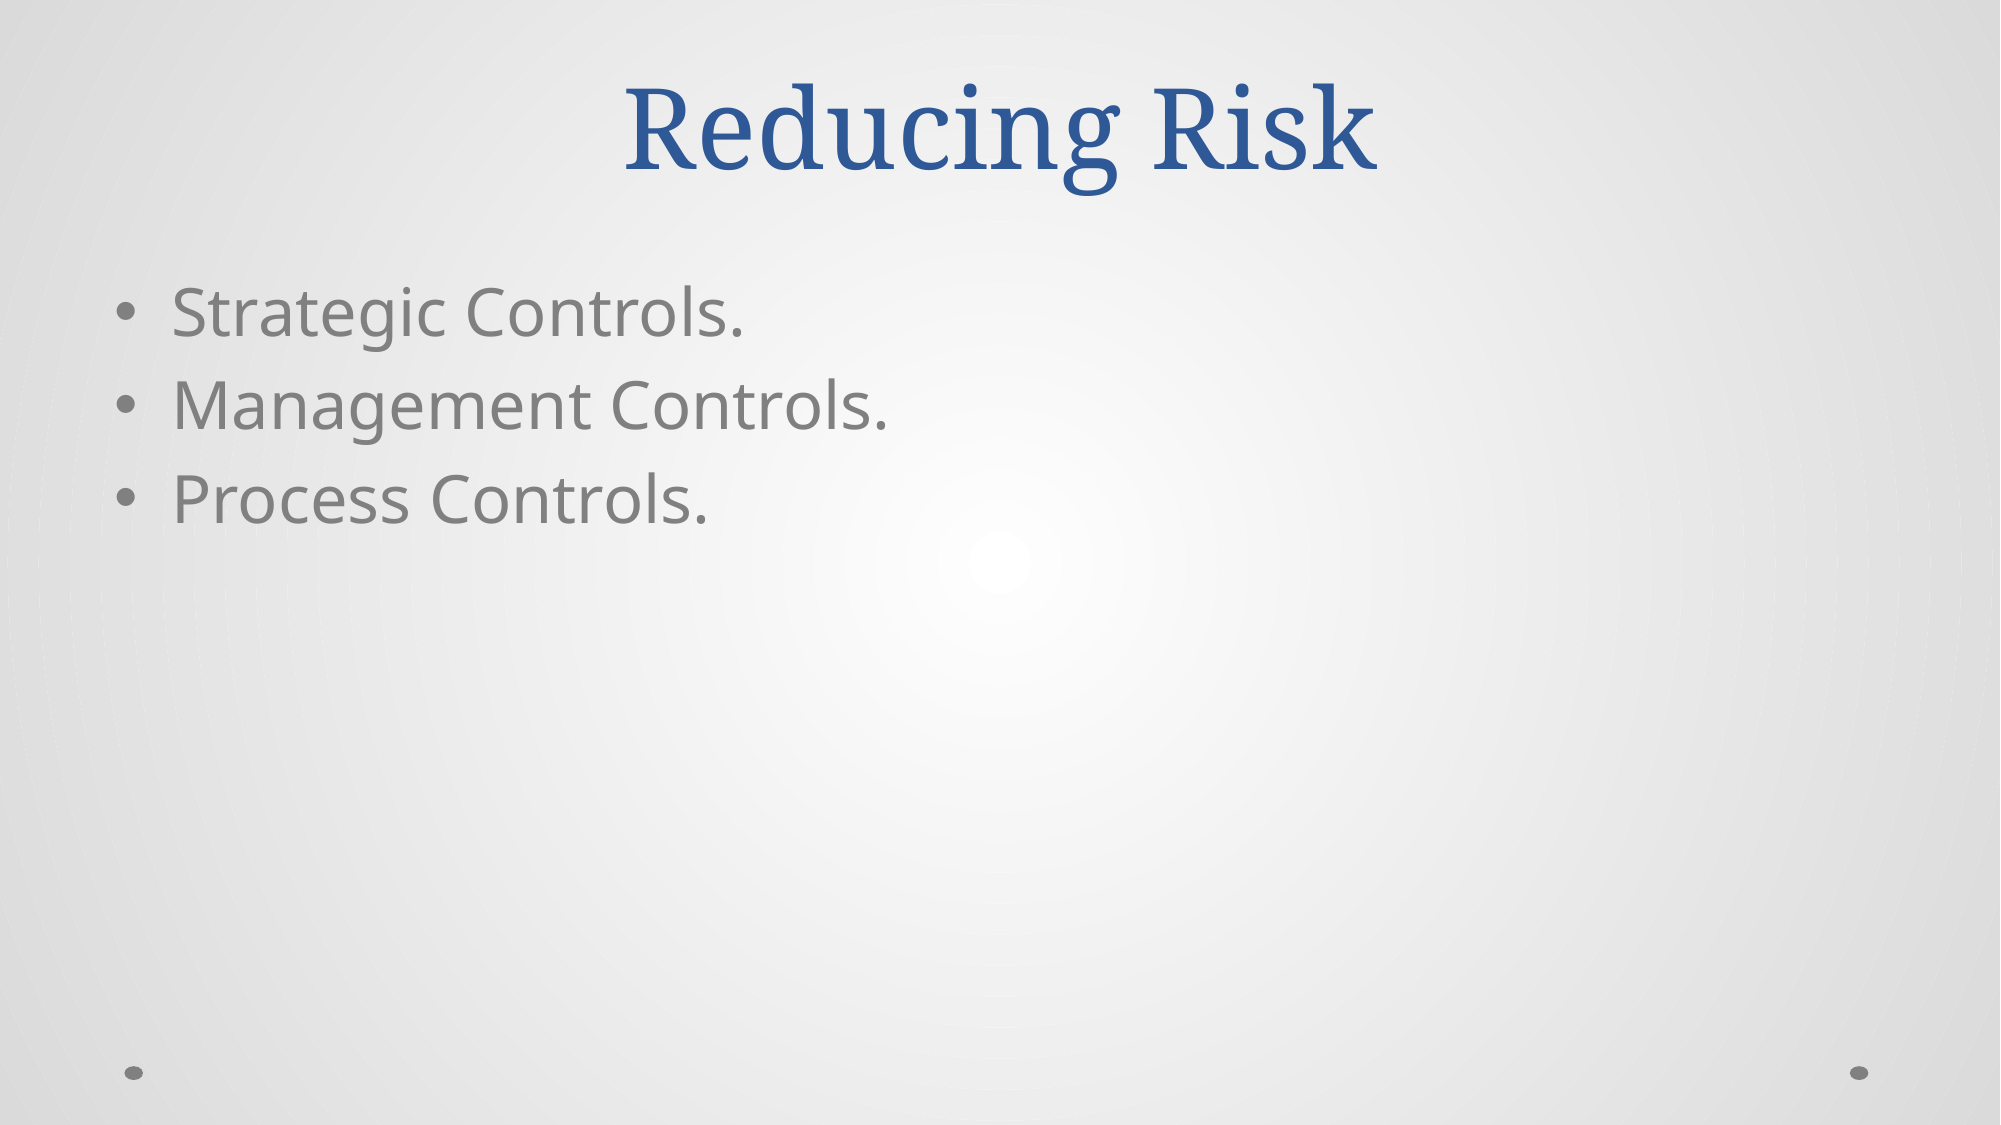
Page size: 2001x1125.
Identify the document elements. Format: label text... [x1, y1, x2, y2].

title Reducing Risk [99, 0, 1900, 262]
list Strategic Controls. Management Controls. Process Controls. [99, 262, 1900, 1005]
